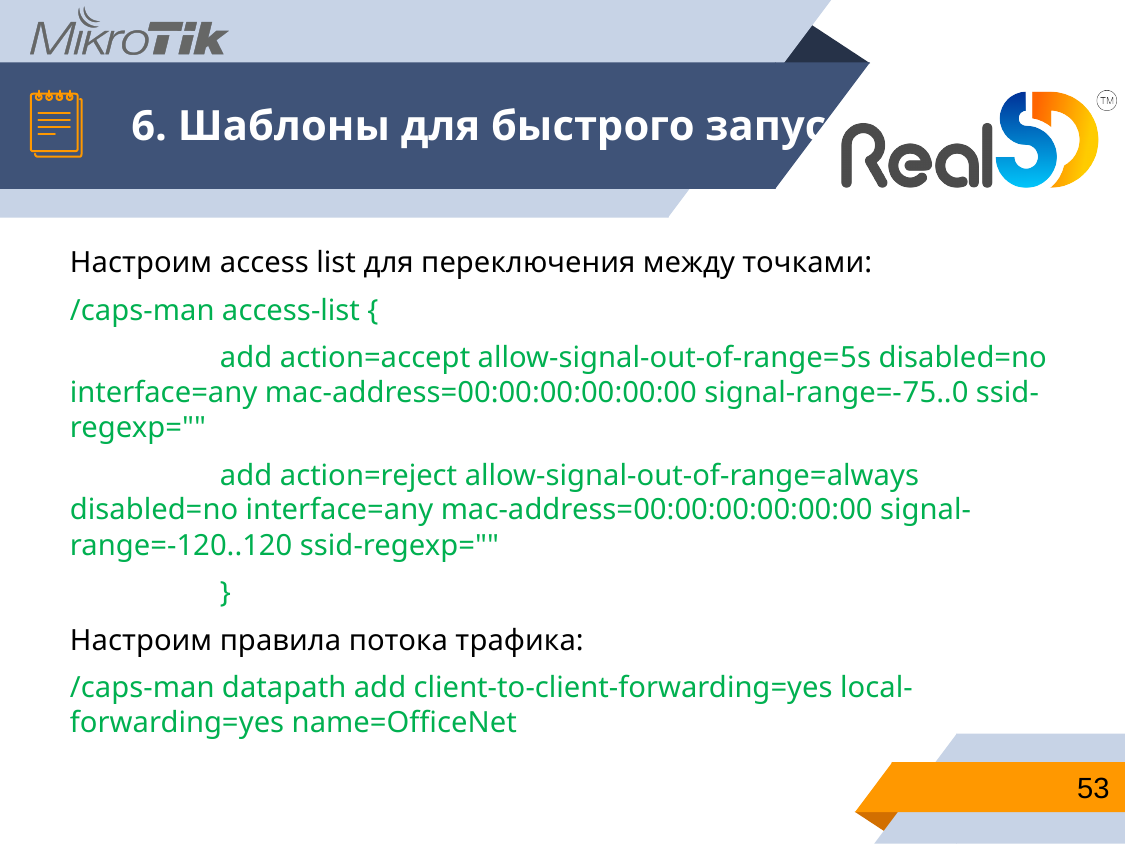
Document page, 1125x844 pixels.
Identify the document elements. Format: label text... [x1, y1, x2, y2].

picture [840, 90, 1117, 188]
list Настроим access list для переключения между точками: /caps-man access-list { add action=accept allow-signal-out-of-range=5s disabled=no interface=any mac-address=00:00:00:00:00:00 signal-range=-75..0 ssid-regexp="" add action=reject allow-signal-out-of-range=always disabled=no interface=any mac-address=00:00:00:00:00:00 signal-range=-120..120 ssid-regexp="" } Настроим правила потока трафика: /caps-man datapath add client-to-client-forwarding=yes local-forwarding=yes name=OfficeNet [54, 228, 1063, 724]
list [30, 704, 879, 841]
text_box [30, 90, 82, 157]
title 6. Шаблоны для быстрого запуска [116, 60, 979, 187]
slide_number 53 [1062, 760, 1125, 813]
picture [30, 5, 229, 55]
